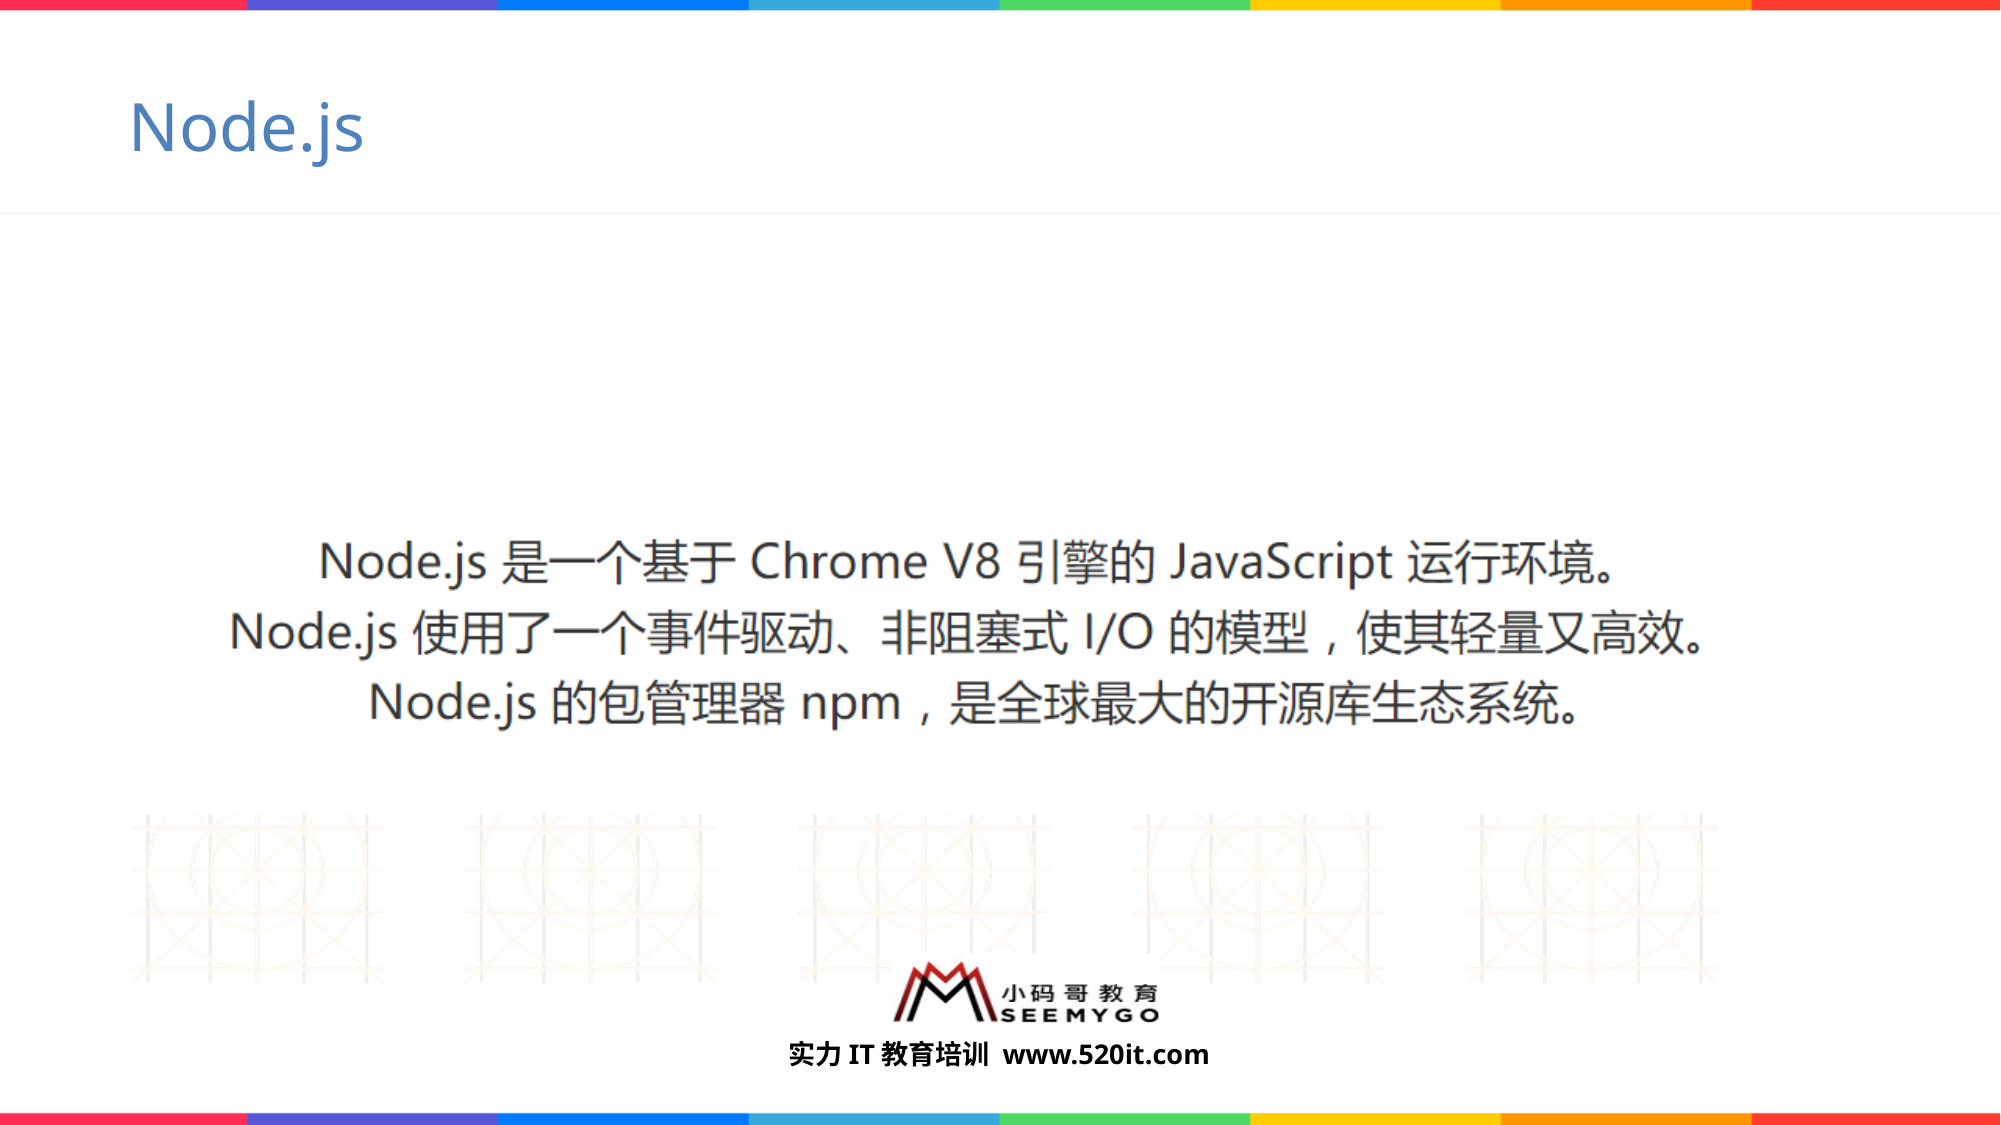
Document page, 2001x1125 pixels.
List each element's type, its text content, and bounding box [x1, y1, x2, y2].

picture [0, 0, 2001, 1125]
title Node.js [113, 77, 1892, 214]
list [108, 428, 1888, 815]
